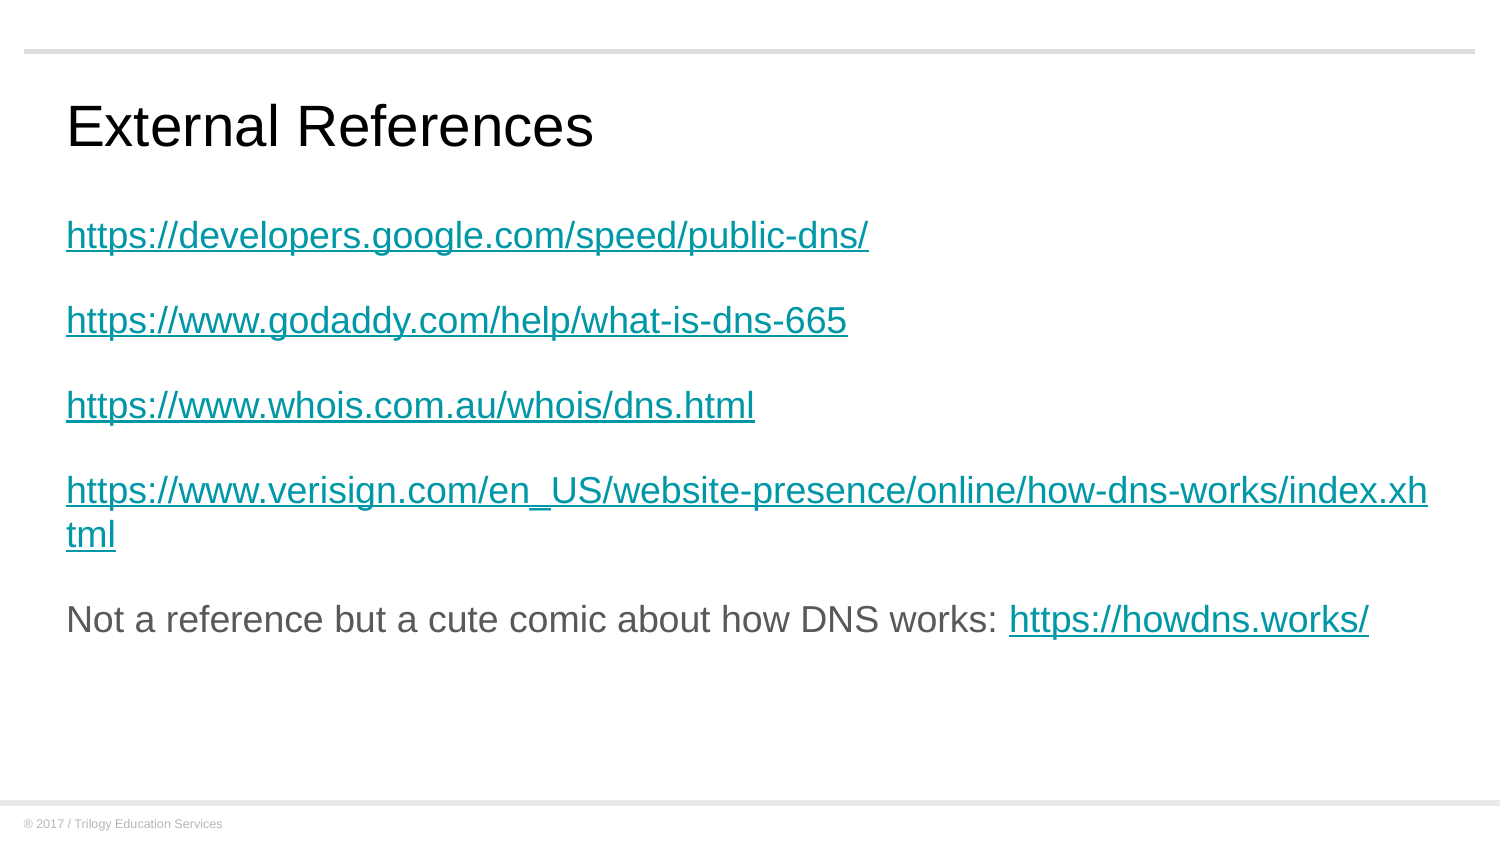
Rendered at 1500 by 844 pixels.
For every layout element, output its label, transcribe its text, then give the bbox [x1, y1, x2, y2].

list https://developers.google.com/speed/public-dns/ https://www.godaddy.com/help/what-is-dns-665 https://www.whois.com.au/whois/dns.html https://www.verisign.com/en_US/website-presence/online/how-dns-works/index.xhtml Not a reference but a cute comic about how DNS works: https://howdns.works/ [51, 189, 1449, 750]
picture [24, 49, 1475, 54]
picture [0, 800, 1500, 806]
title External References [51, 72, 1449, 167]
